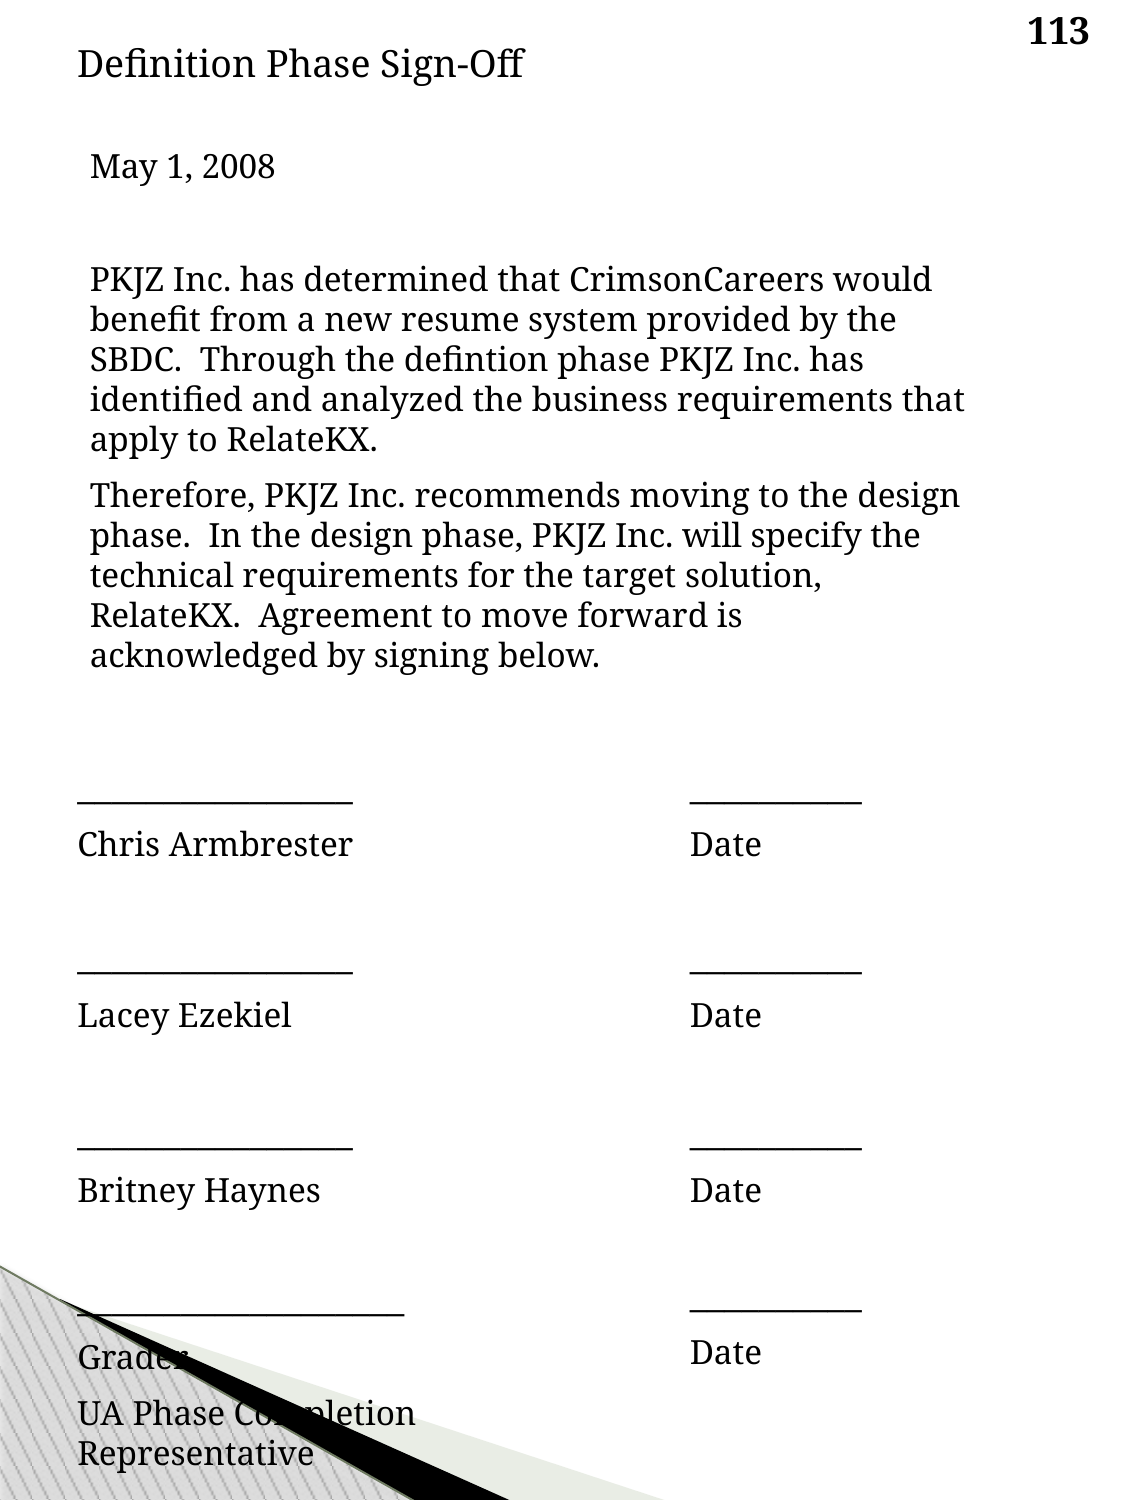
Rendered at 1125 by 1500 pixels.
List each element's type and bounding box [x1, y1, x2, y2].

text_box [62, 754, 500, 871]
text_box [62, 1100, 500, 1217]
table_cell [0, 1270, 5, 1500]
text_box [674, 754, 1000, 871]
text_box [75, 137, 1025, 738]
text_box [62, 1266, 663, 1500]
text_box [62, 924, 500, 1042]
text_box [674, 1100, 1000, 1217]
text_box [674, 1262, 1000, 1379]
text_box [674, 924, 1000, 1042]
text_box [62, 0, 1125, 93]
